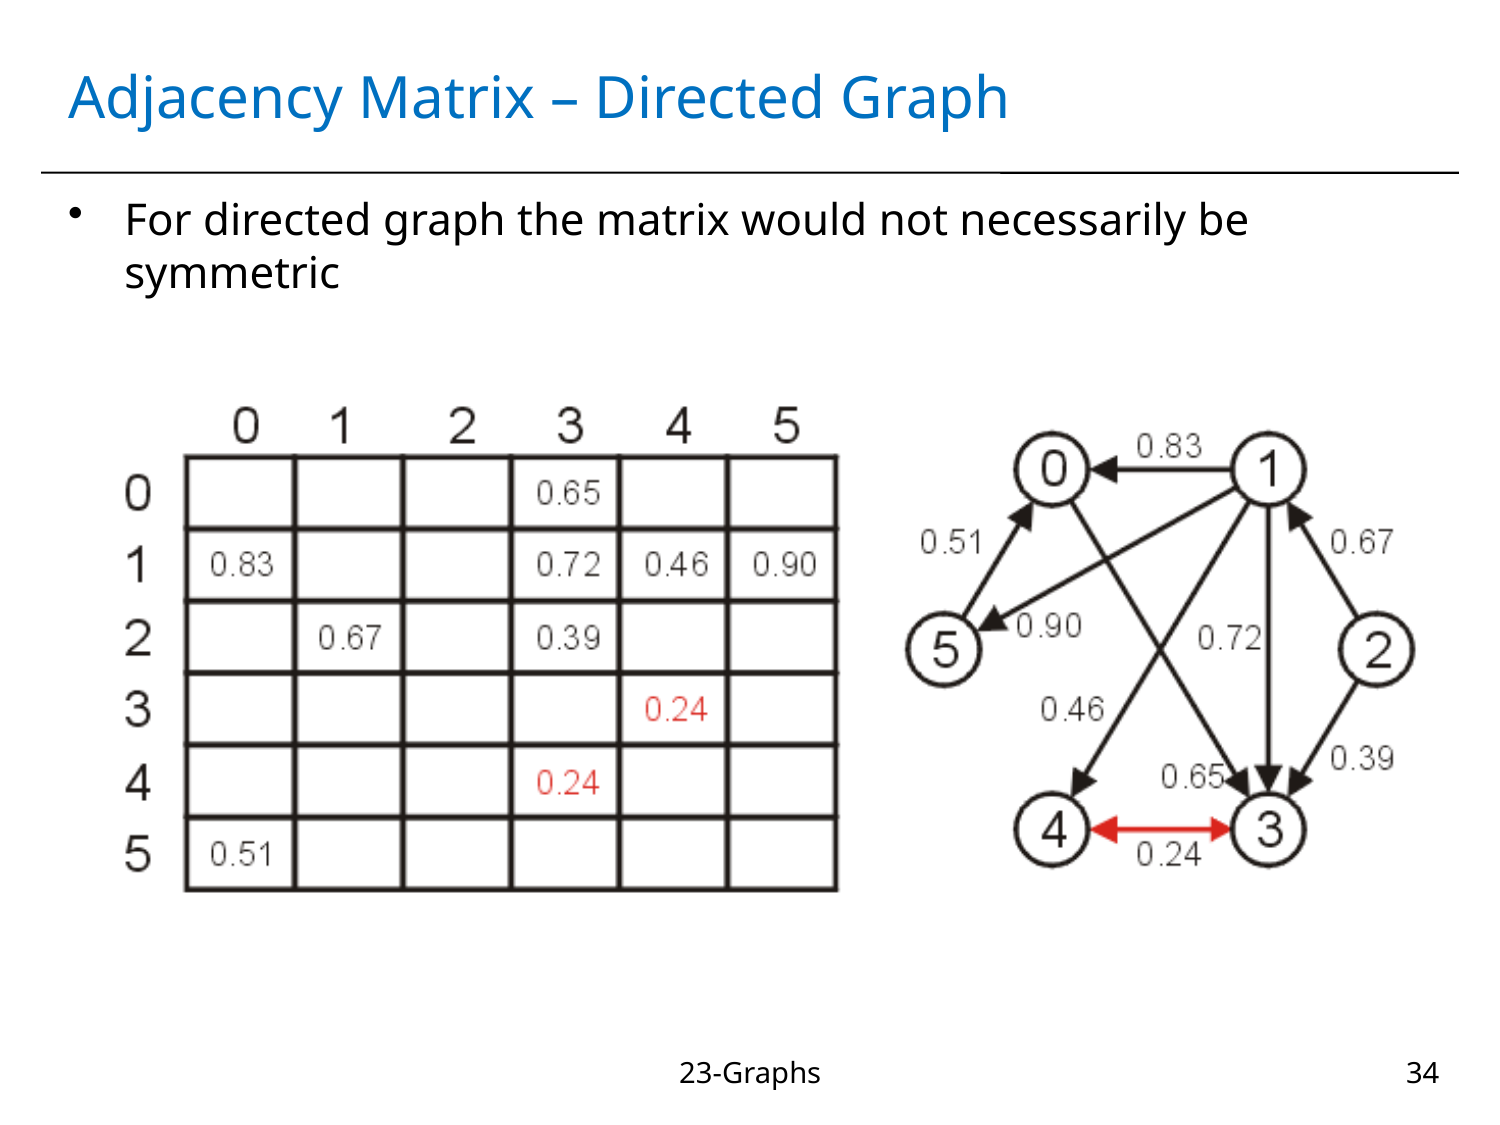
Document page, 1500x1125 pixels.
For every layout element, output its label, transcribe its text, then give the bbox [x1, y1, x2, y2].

footer 23-Graphs [502, 1046, 999, 1125]
list For directed graph the matrix would not necessarily be symmetric [52, 184, 1448, 1024]
slide_number 34 [1104, 1046, 1455, 1125]
title Adjacency Matrix – Directed Graph [52, 30, 1448, 159]
picture [111, 396, 1424, 904]
